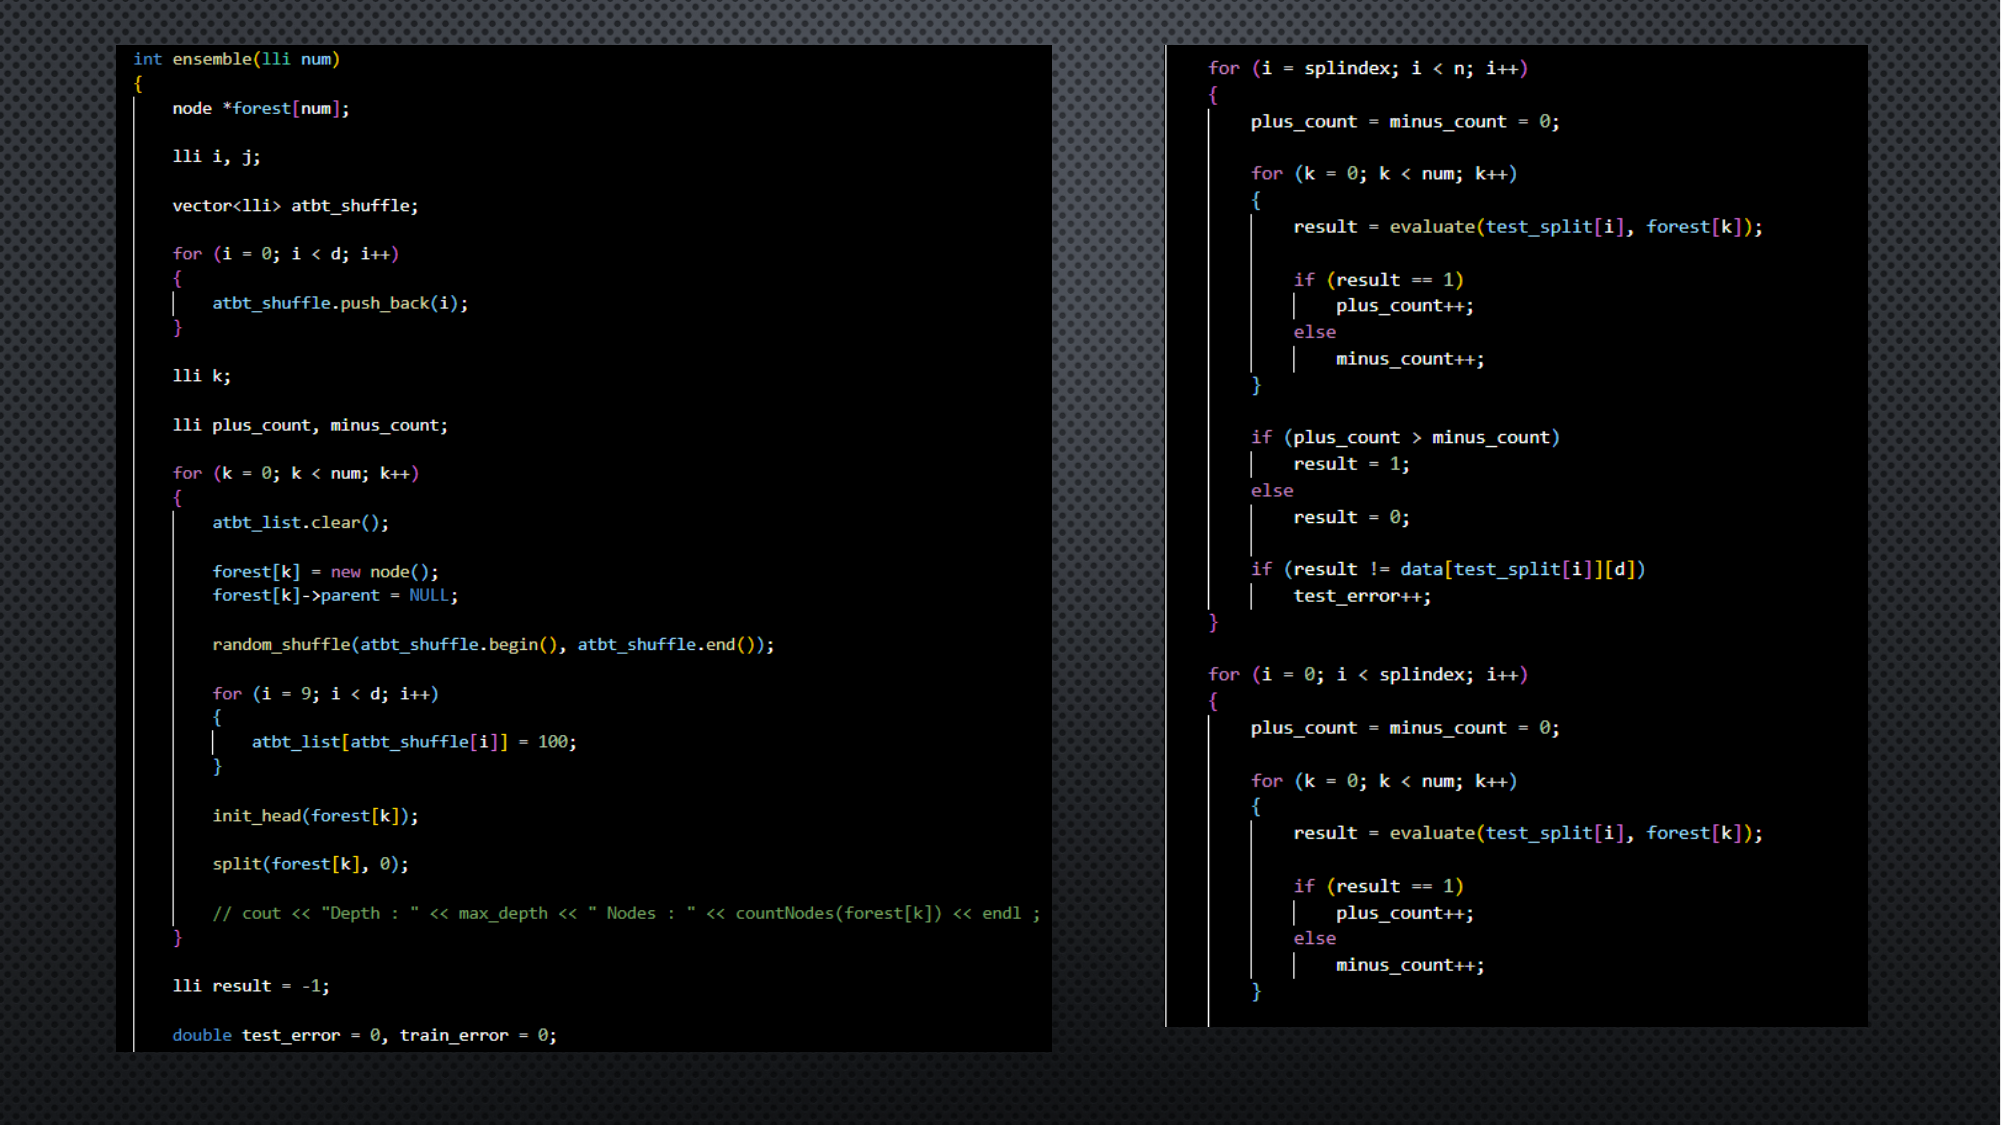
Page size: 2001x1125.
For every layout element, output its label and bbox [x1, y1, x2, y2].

picture [115, 45, 1053, 1052]
picture [1164, 44, 1868, 1027]
